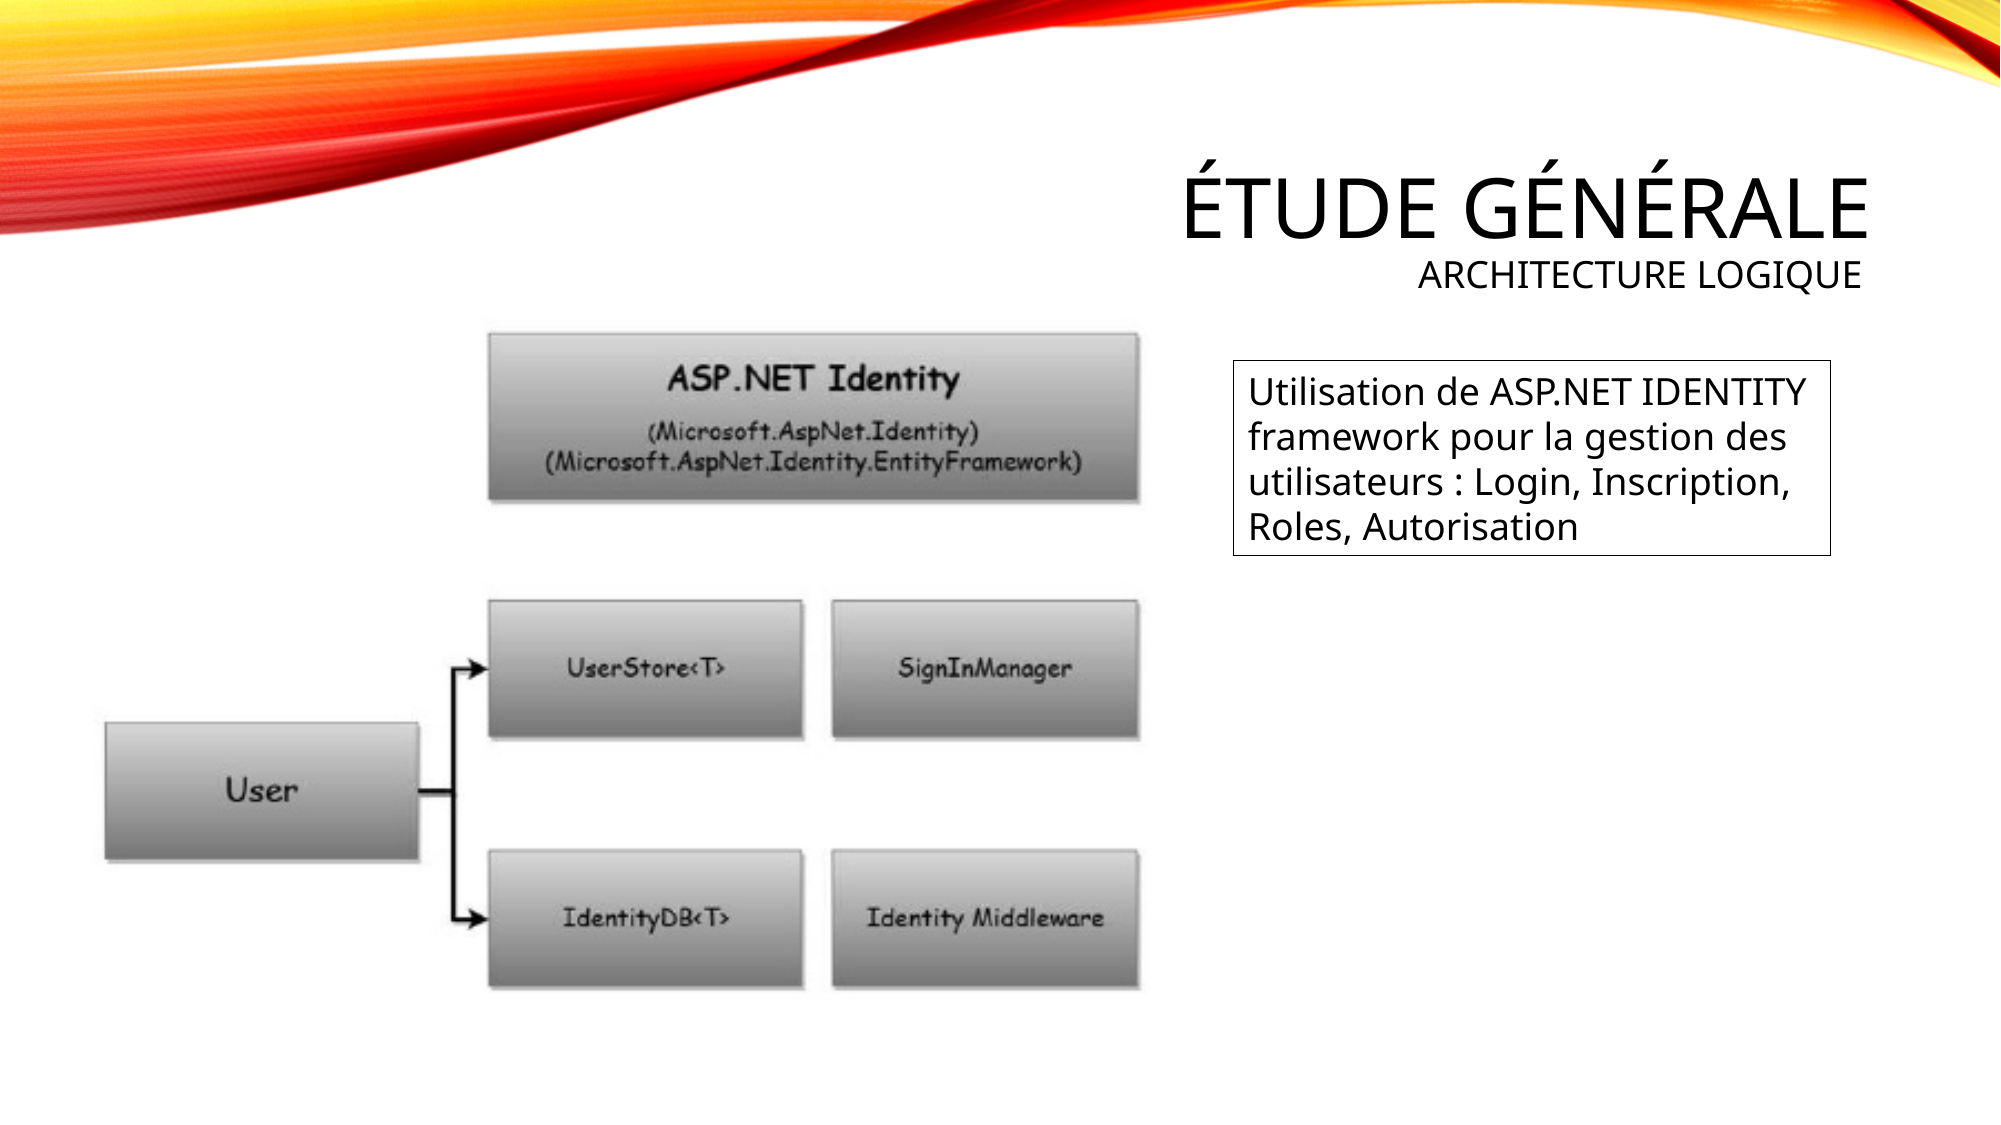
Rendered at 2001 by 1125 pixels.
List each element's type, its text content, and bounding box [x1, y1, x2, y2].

text_box Utilisation de ASP.NET IDENTITY framework pour la gestion des utilisateurs : Login, Inscription, Roles, Autorisation [1233, 360, 1831, 556]
title étude générale Architecture LOGIQUE [474, 125, 1888, 338]
picture [0, 0, 2000, 237]
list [92, 316, 1151, 1000]
